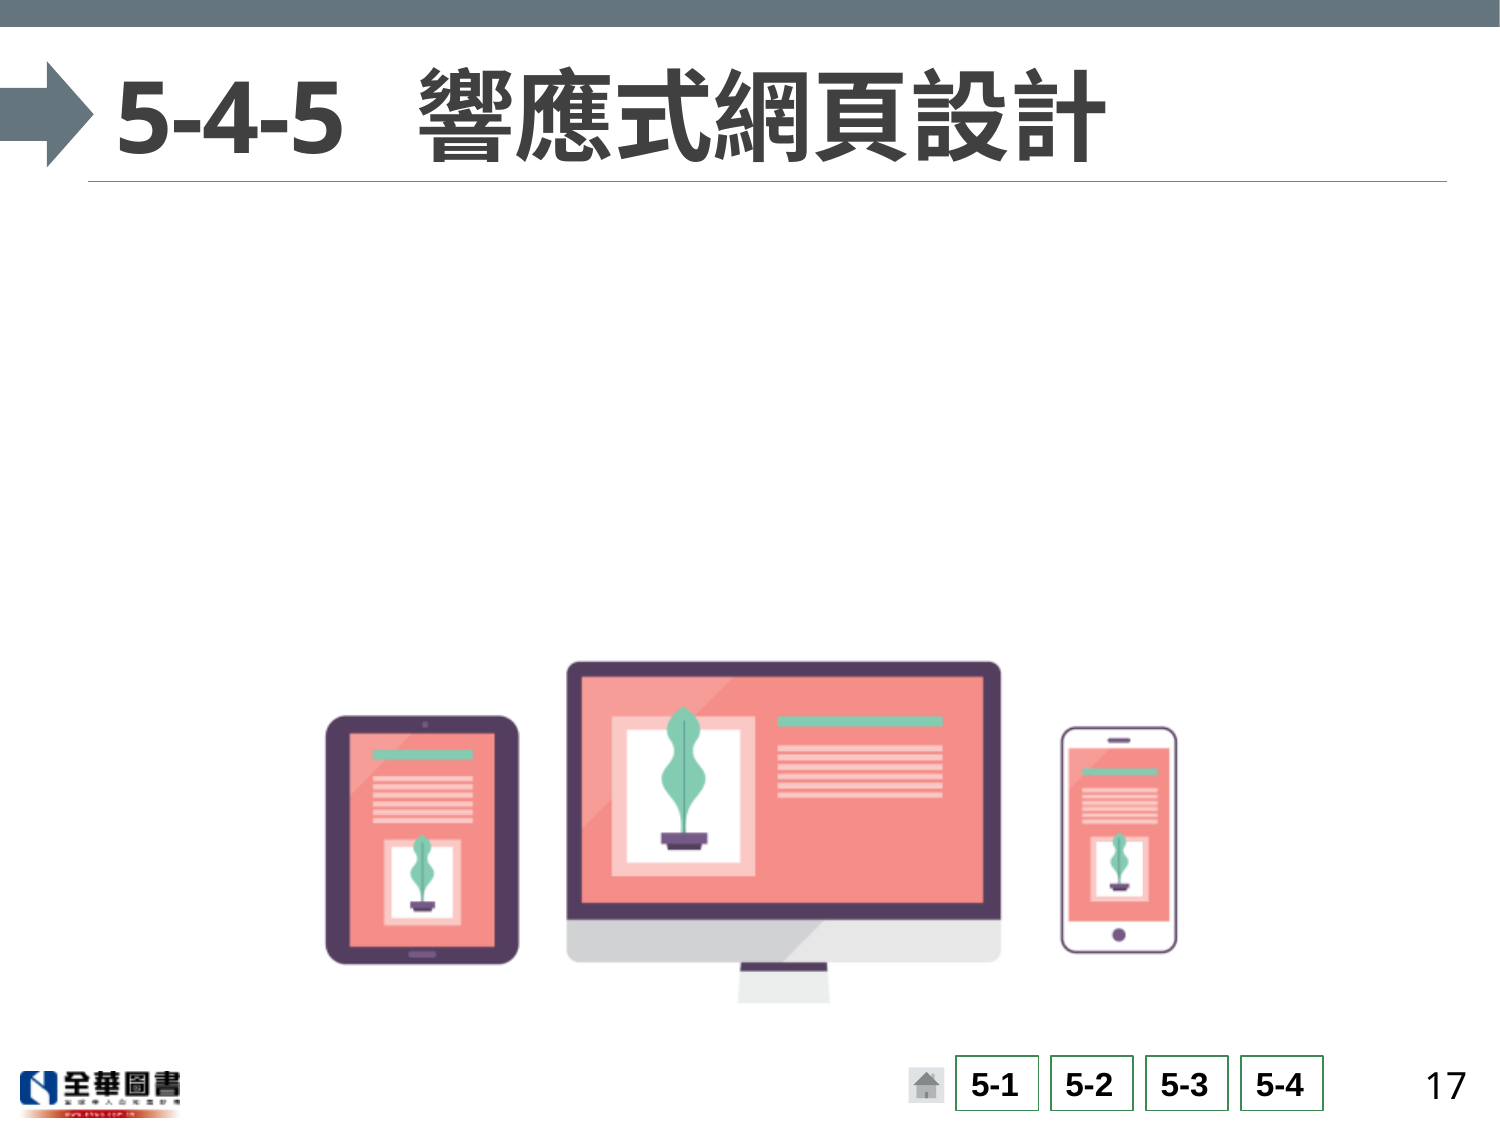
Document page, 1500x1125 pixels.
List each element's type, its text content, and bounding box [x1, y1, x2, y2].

picture [312, 656, 1193, 1009]
slide_number 17 [1320, 1057, 1483, 1118]
title 5-4-5 響應式網頁設計 [100, 47, 1447, 182]
picture [20, 1071, 180, 1118]
